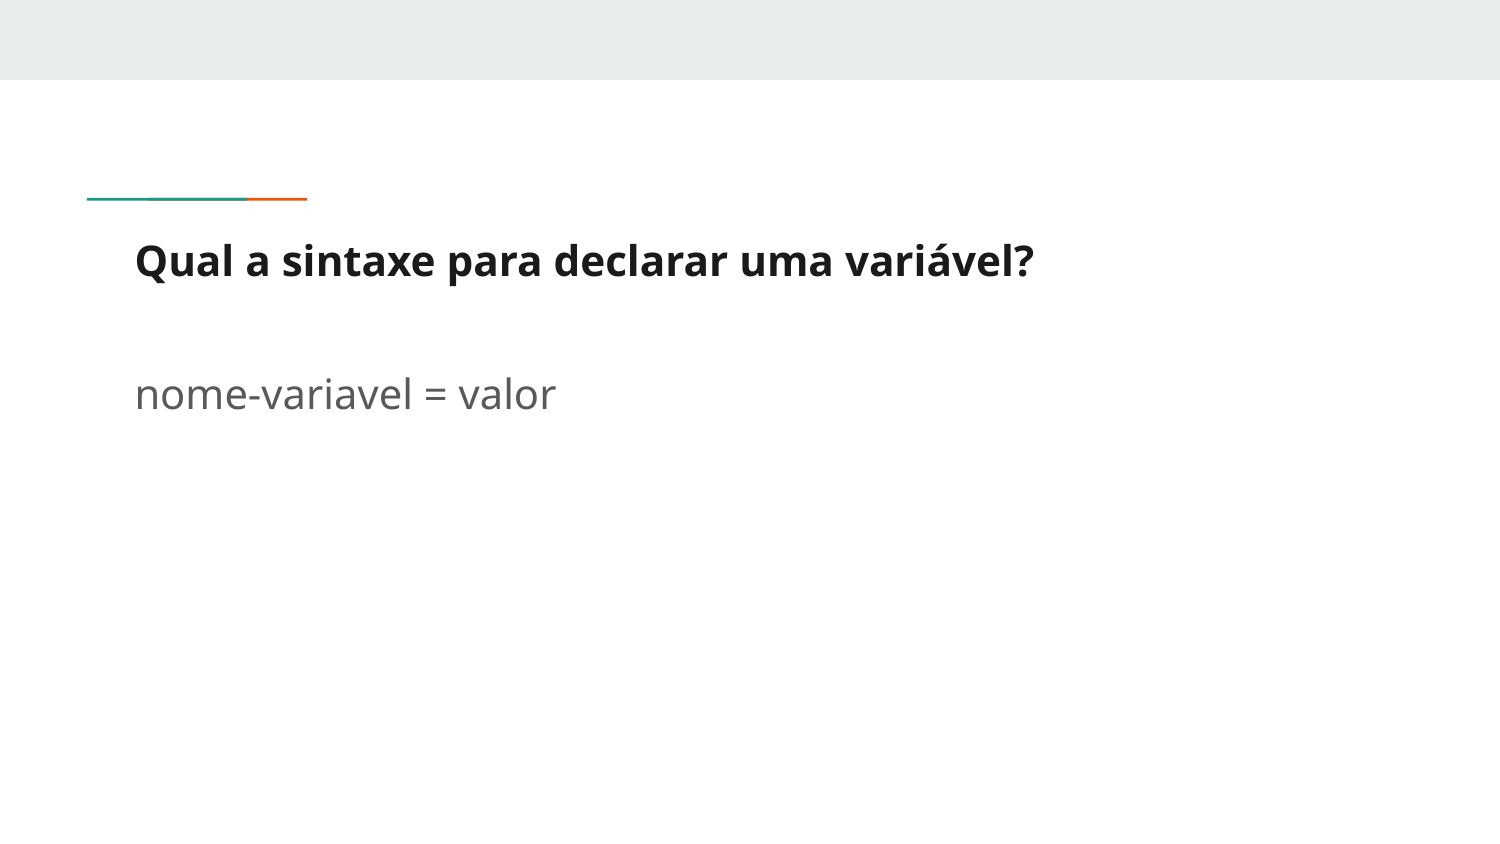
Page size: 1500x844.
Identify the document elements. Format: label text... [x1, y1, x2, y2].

title Qual a sintaxe para declarar uma variável? [119, 216, 1381, 305]
list nome-variavel = valor [119, 341, 1381, 712]
